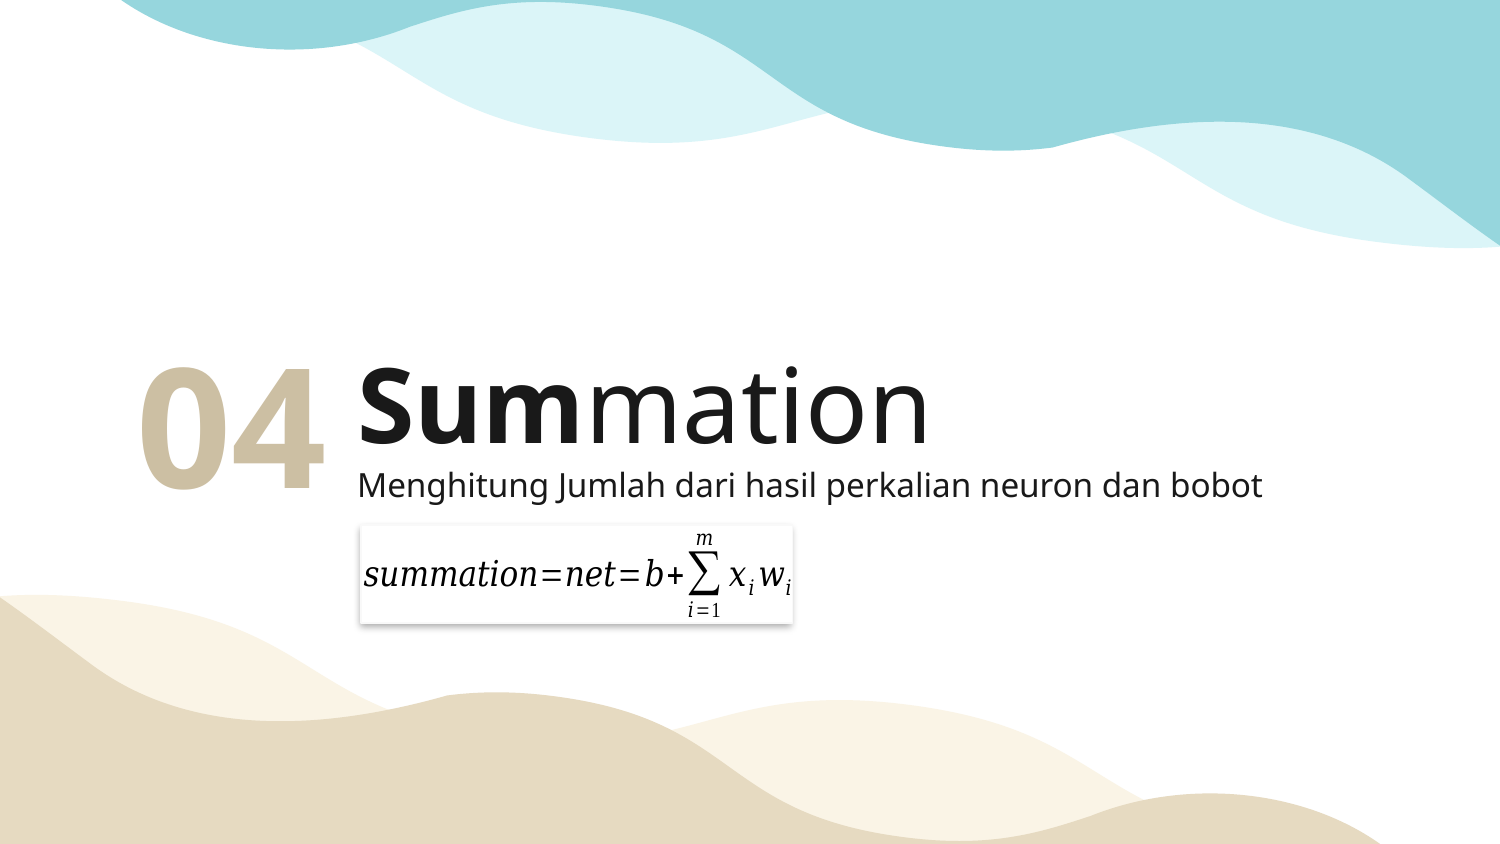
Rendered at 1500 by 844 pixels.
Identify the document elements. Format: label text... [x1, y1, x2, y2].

subtitle Menghitung Jumlah dari hasil perkalian neuron dan bobot [341, 449, 1383, 512]
title Summation [342, 332, 1383, 449]
title 04 [28, 332, 342, 512]
